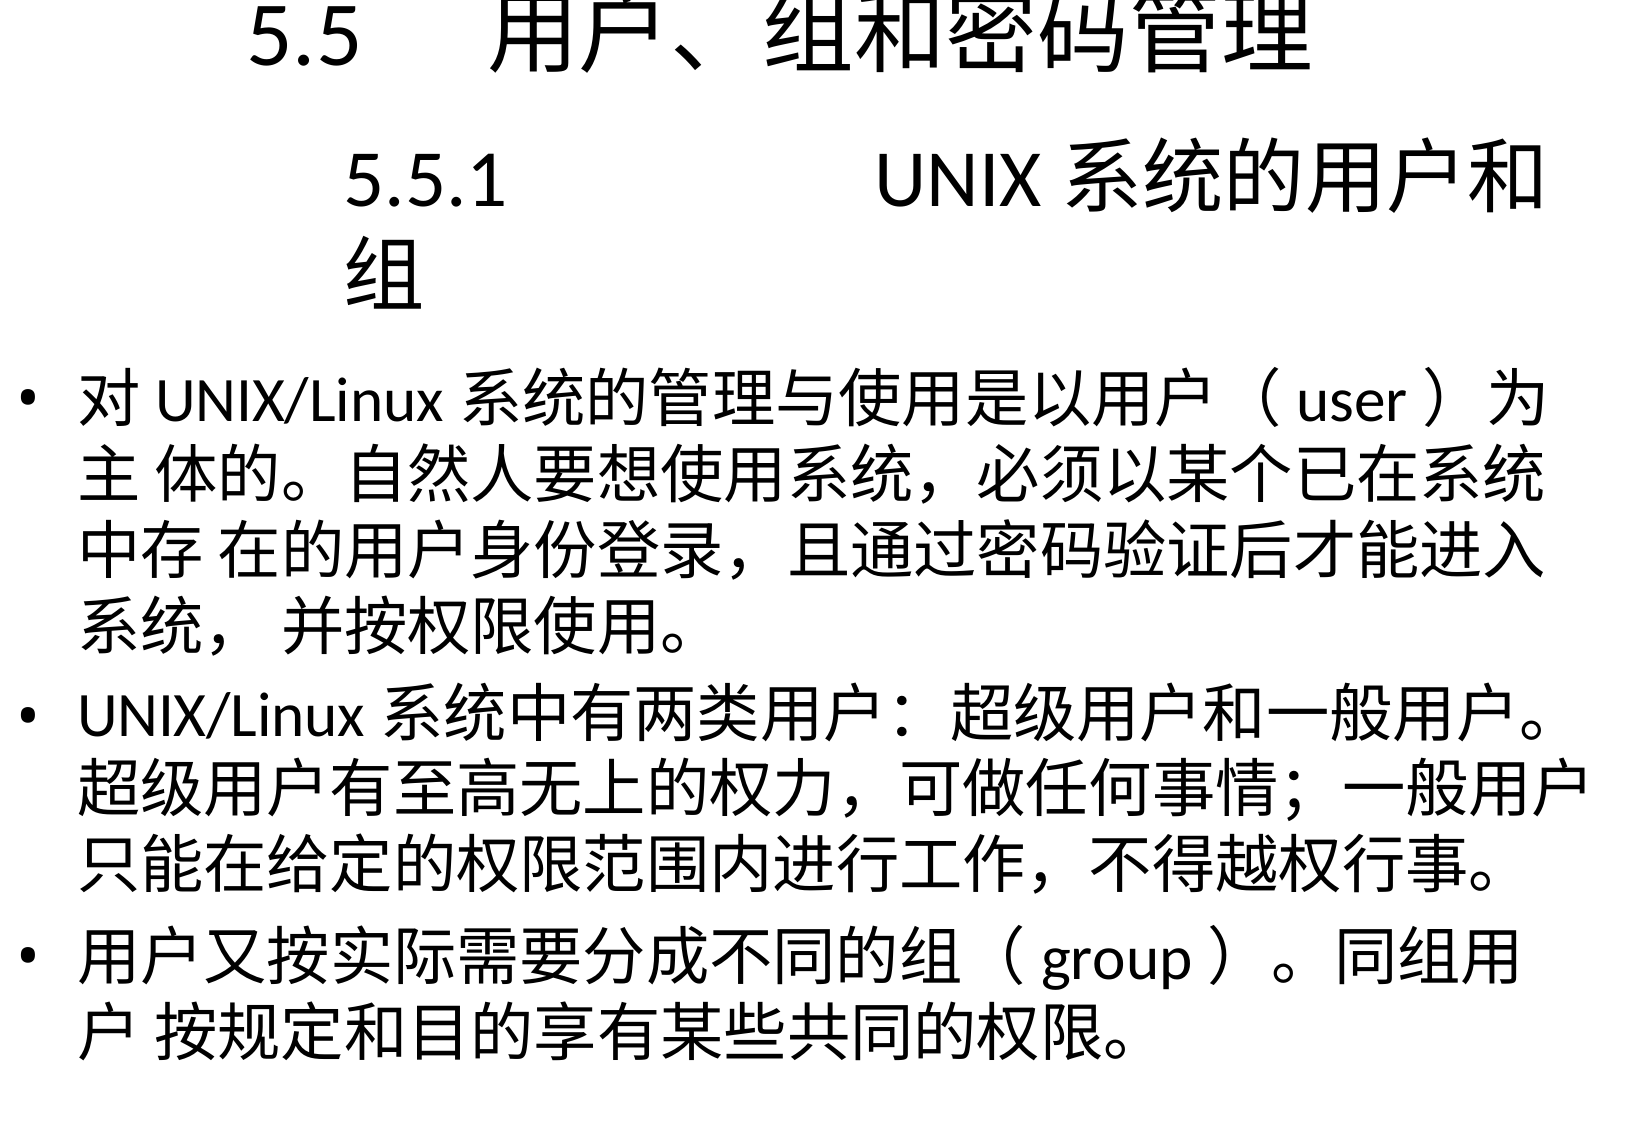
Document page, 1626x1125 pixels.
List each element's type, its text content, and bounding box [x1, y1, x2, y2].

text_box 5.5.1 UNIX系统的用户和组 对UNIX/Linux系统的管理与使用是以用户（user）为主 体的。自然人要想使用系统，必须以某个已在系统中存 在的用户身份登录，且通过密码验证后才能进入系统， 并按权限使用。 UNIX/Linux系统中有两类用户：超级用户和一般用户。 超级用户有至高无上的权力，可做任何事情；一般用户 只能在给定的权限范围内进行工作，不得越权行事。 用户又按实际需要分成不同的组（group）。同组用户 按规定和目的享有某些共同的权限。 [13, 74, 1597, 1068]
title 5.5 用户、组和密码管理 [244, 0, 1381, 123]
